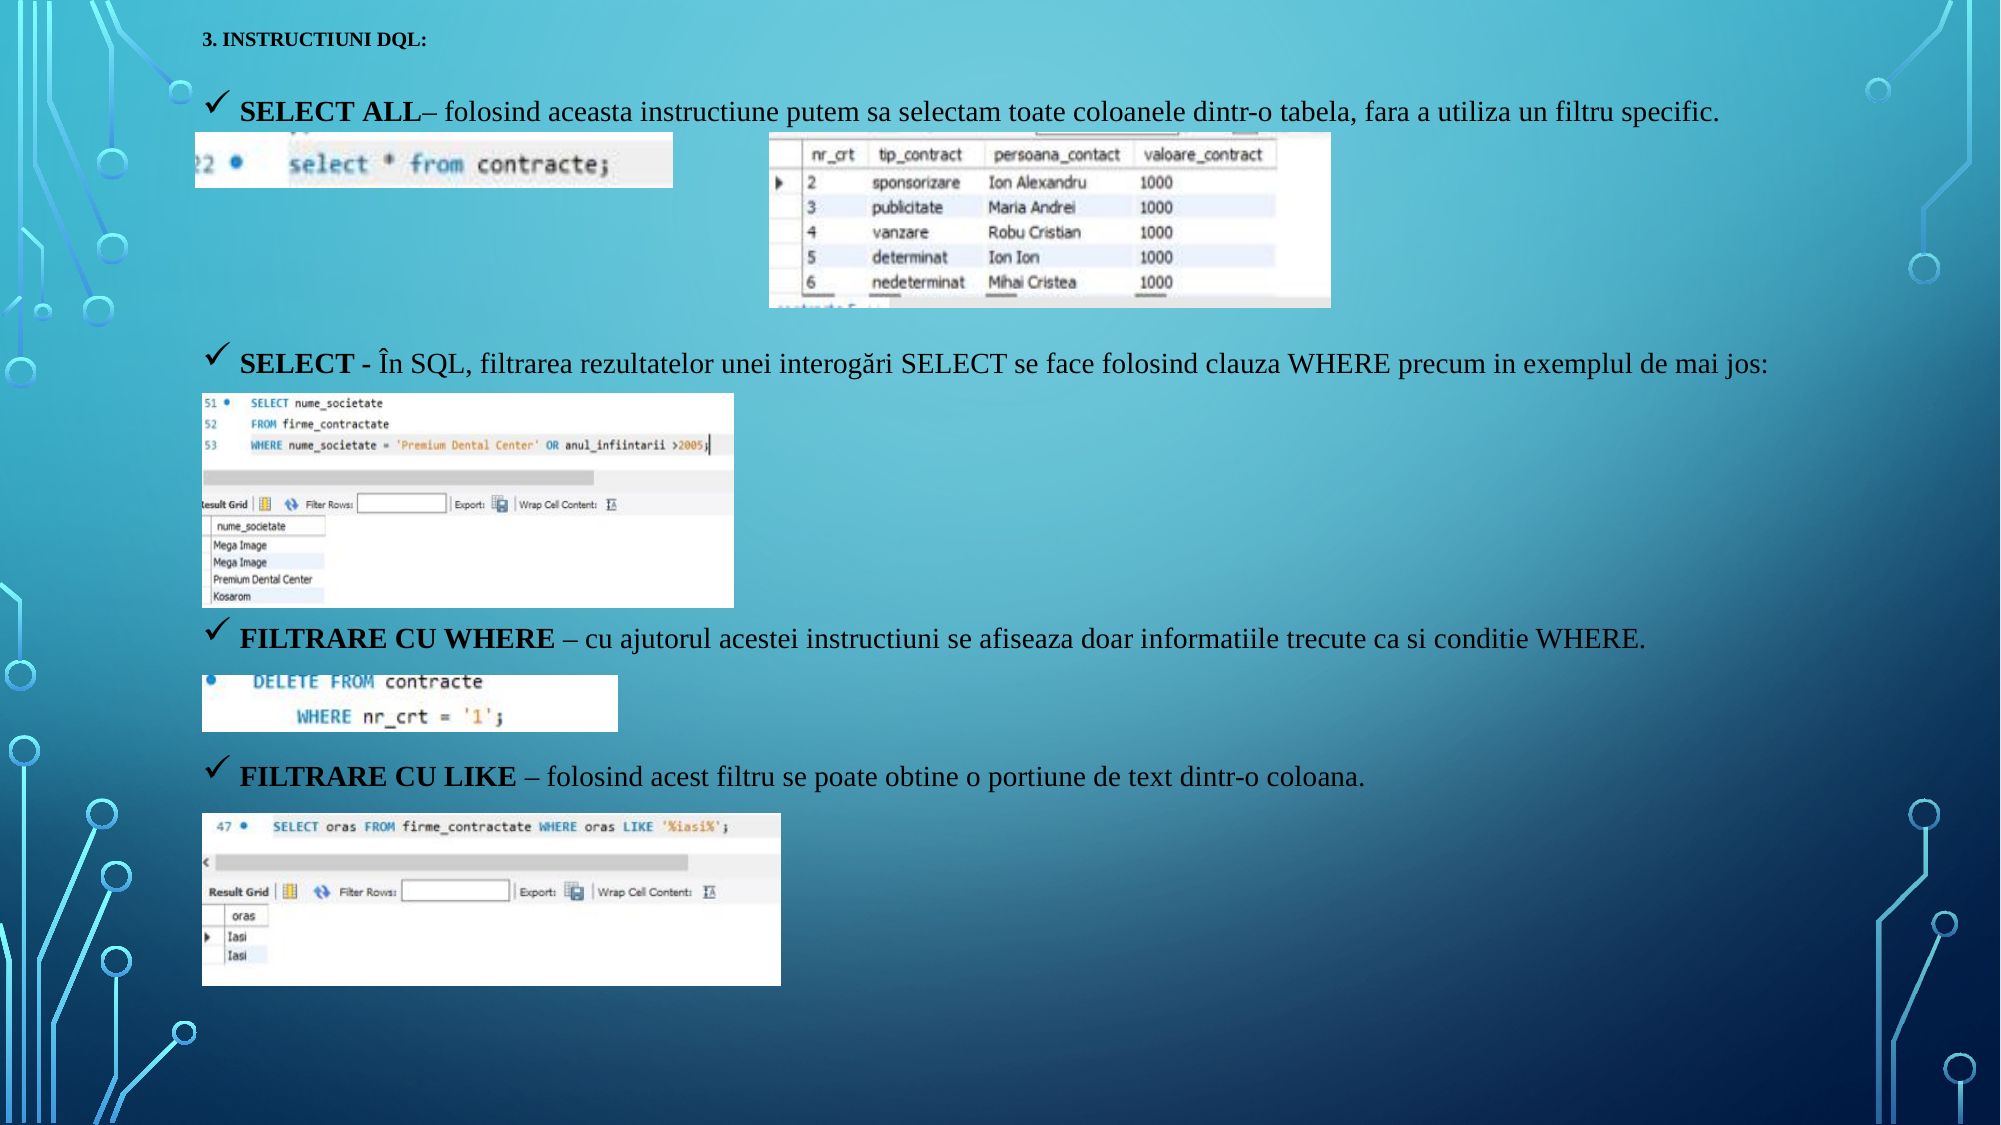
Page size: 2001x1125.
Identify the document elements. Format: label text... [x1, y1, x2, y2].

picture [769, 131, 1331, 308]
picture [202, 674, 619, 732]
list SELECT ALL– folosind aceasta instructiune putem sa selectam toate coloanele dintr-o tabela, fara a utiliza un filtru specific. SELECT - În SQL, filtrarea rezultatelor unei interogări SELECT se face folosind clauza WHERE precum in exemplul de mai jos: FILTRARE CU WHERE – cu ajutorul acestei instructiuni se afiseaza doar informatiile trecute ca si conditie WHERE. FILTRARE CU LIKE – folosind acest filtru se poate obtine o portiune de text dintr-o coloana. [187, 77, 1813, 950]
picture [194, 131, 674, 189]
picture [202, 813, 782, 986]
picture [202, 393, 734, 609]
title 3. Instructiuni DQL: [187, 21, 1813, 59]
